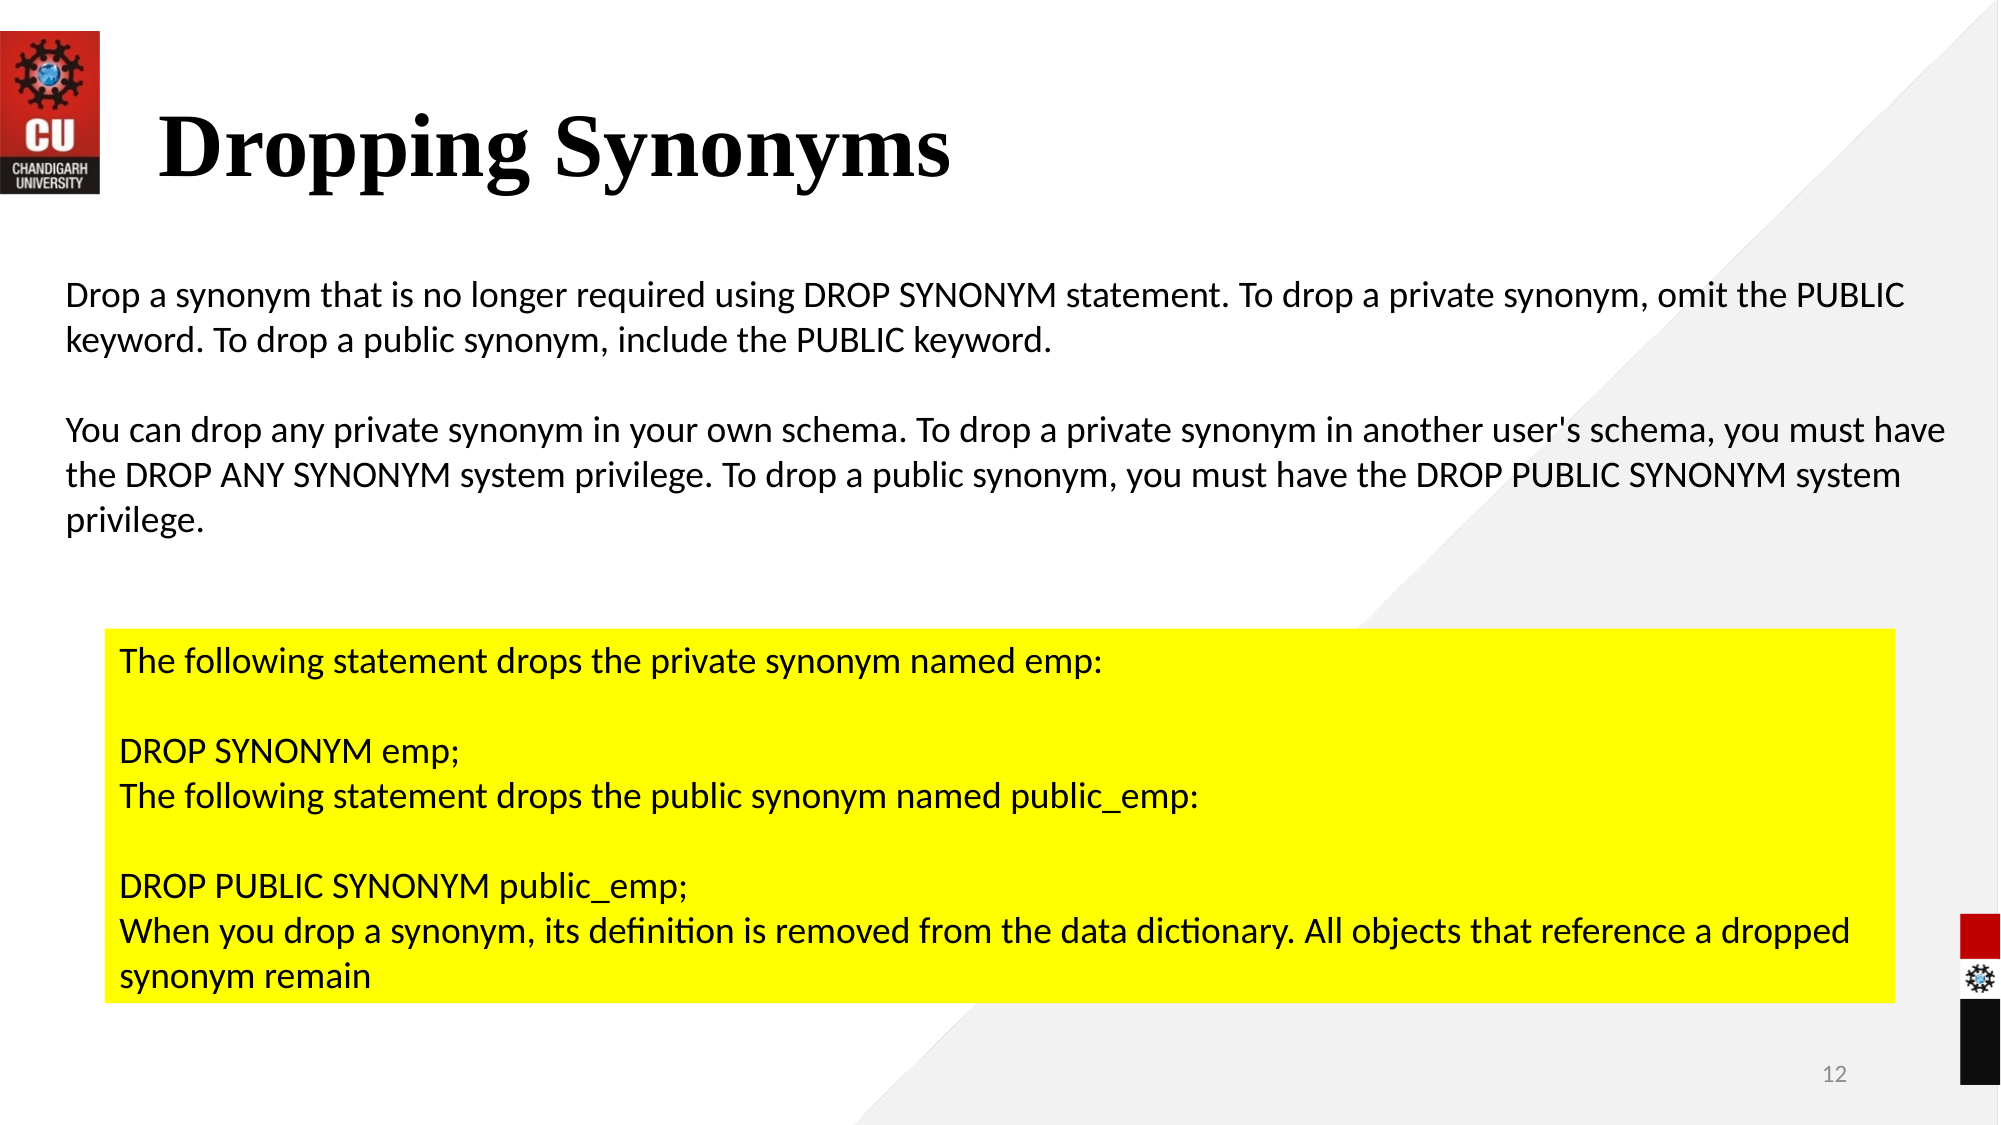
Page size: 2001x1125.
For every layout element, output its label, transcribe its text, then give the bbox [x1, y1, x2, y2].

slide_number 12 [1412, 1042, 1863, 1103]
title Dropping Synonyms [143, 90, 1637, 204]
text_box The following statement drops the private synonym named emp: DROP SYNONYM emp; The following statement drops the public synonym named public_emp: DROP PUBLIC SYNONYM public_emp; When you drop a synonym, its definition is removed from the data dictionary. All objects that reference a dropped synonym remain [104, 628, 1896, 1004]
picture [0, 0, 2001, 1125]
text_box Drop a synonym that is no longer required using DROP SYNONYM statement. To drop a private synonym, omit the PUBLIC keyword. To drop a public synonym, include the PUBLIC keyword. You can drop any private synonym in your own schema. To drop a private synonym in another user's schema, you must have the DROP ANY SYNONYM system privilege. To drop a public synonym, you must have the DROP PUBLIC SYNONYM system privilege. [50, 262, 1978, 548]
